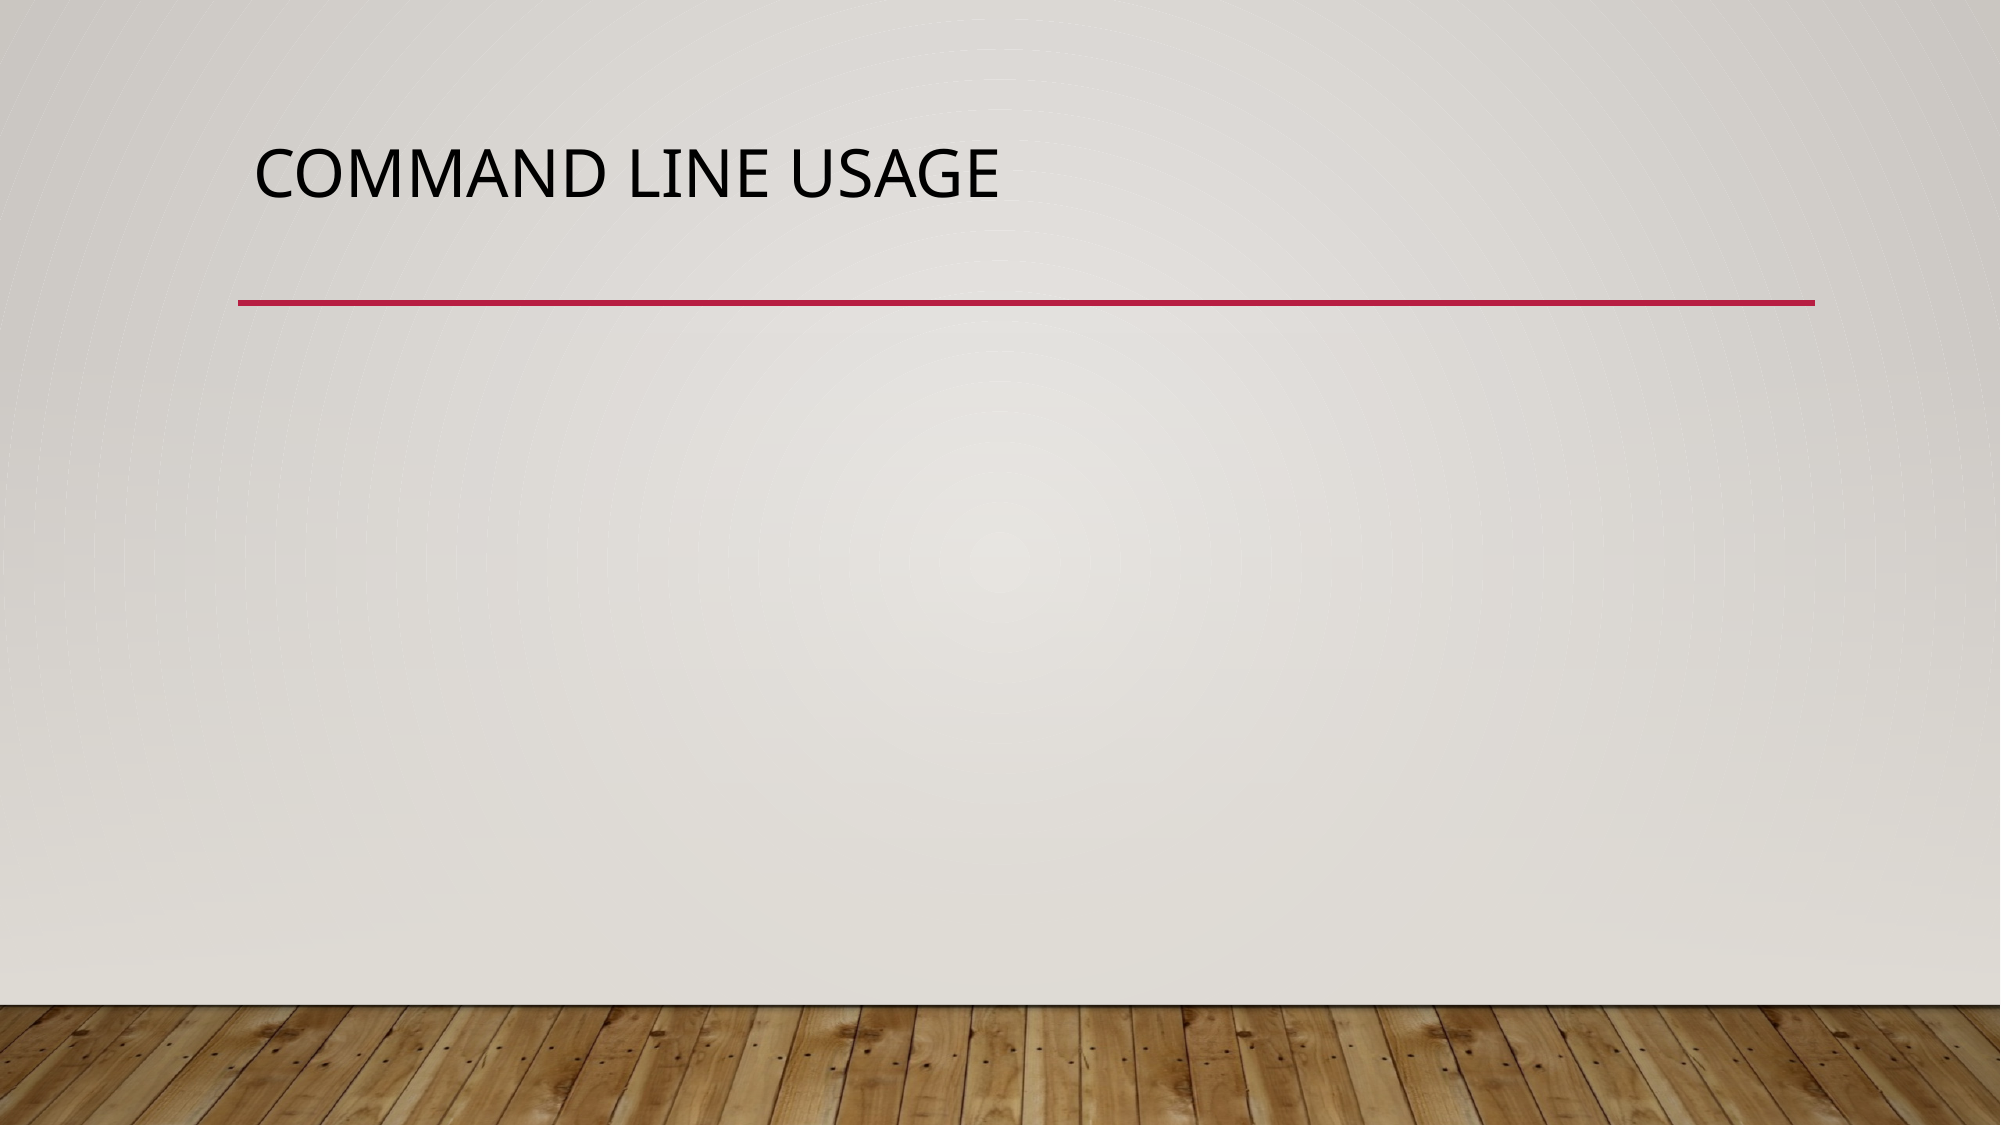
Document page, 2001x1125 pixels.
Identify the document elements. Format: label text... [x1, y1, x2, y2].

title Command Line Usage [238, 131, 1814, 305]
picture [0, 1005, 2000, 1125]
